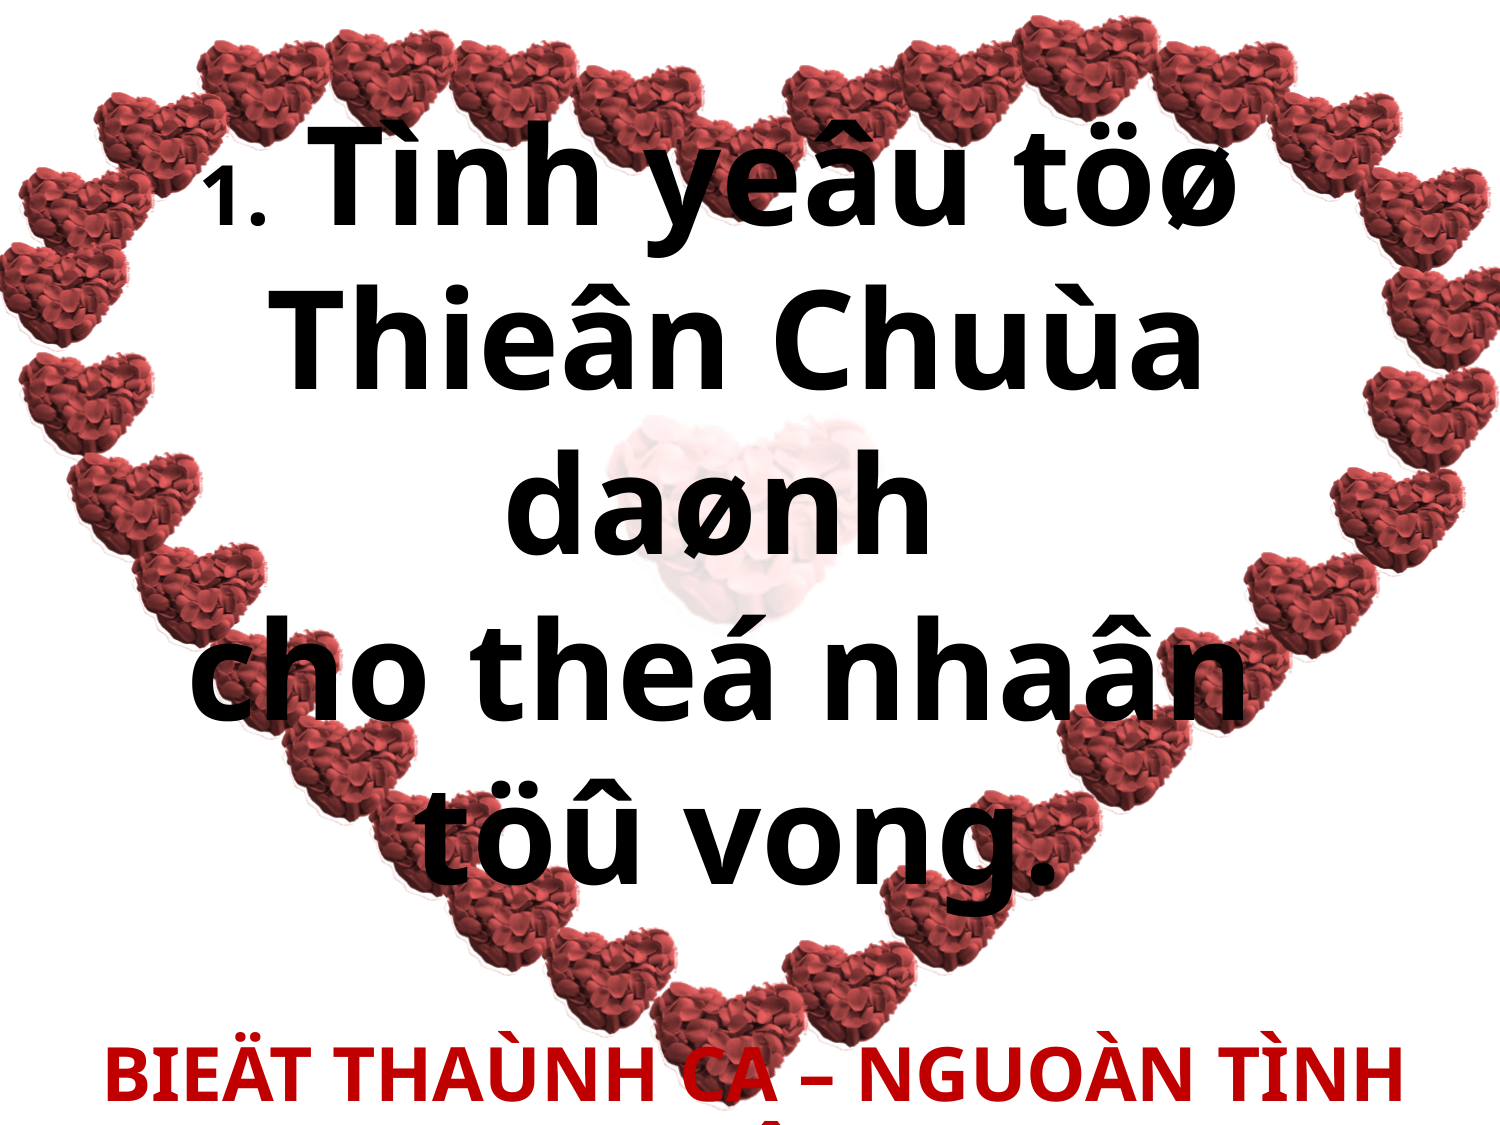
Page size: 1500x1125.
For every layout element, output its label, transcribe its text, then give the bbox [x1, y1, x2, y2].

text_box 1. Tình yeâu töø Thieân Chuùa daønh cho theá nhaân töû vong. [50, 137, 1426, 863]
picture [0, 0, 1500, 600]
text_box BIEÄT THAÙNH CA – NGUOÀN TÌNH YEÂU [5, 1018, 1500, 1125]
picture [322, 863, 1148, 1018]
